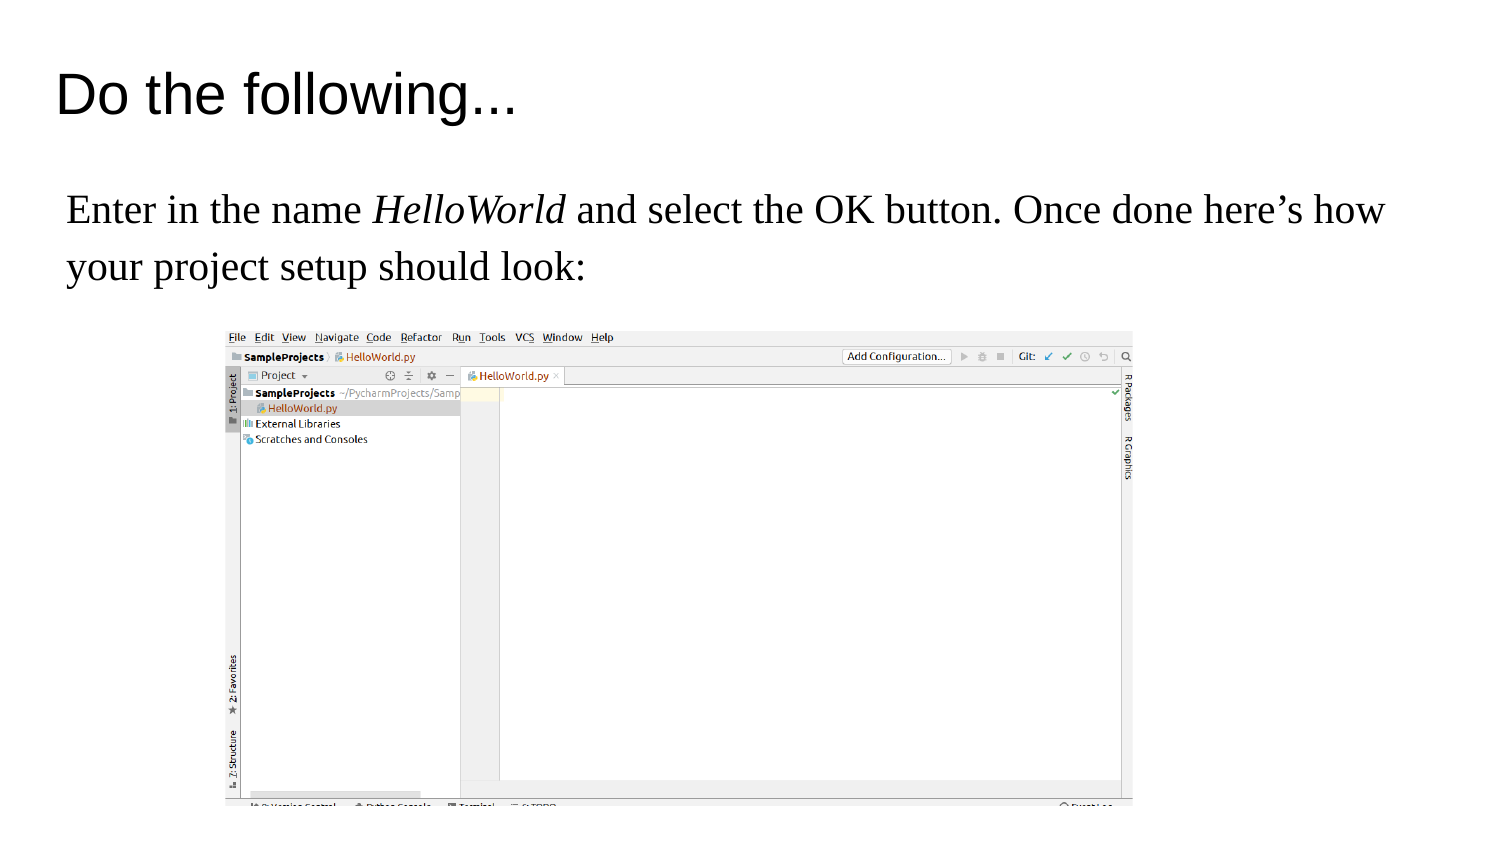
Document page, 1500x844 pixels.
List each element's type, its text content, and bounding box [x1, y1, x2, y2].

list Enter in the name HelloWorld and select the OK button. Once done here’s how your project setup should look: [51, 158, 1484, 836]
title Do the following... [40, 41, 1439, 136]
picture [224, 320, 1133, 806]
